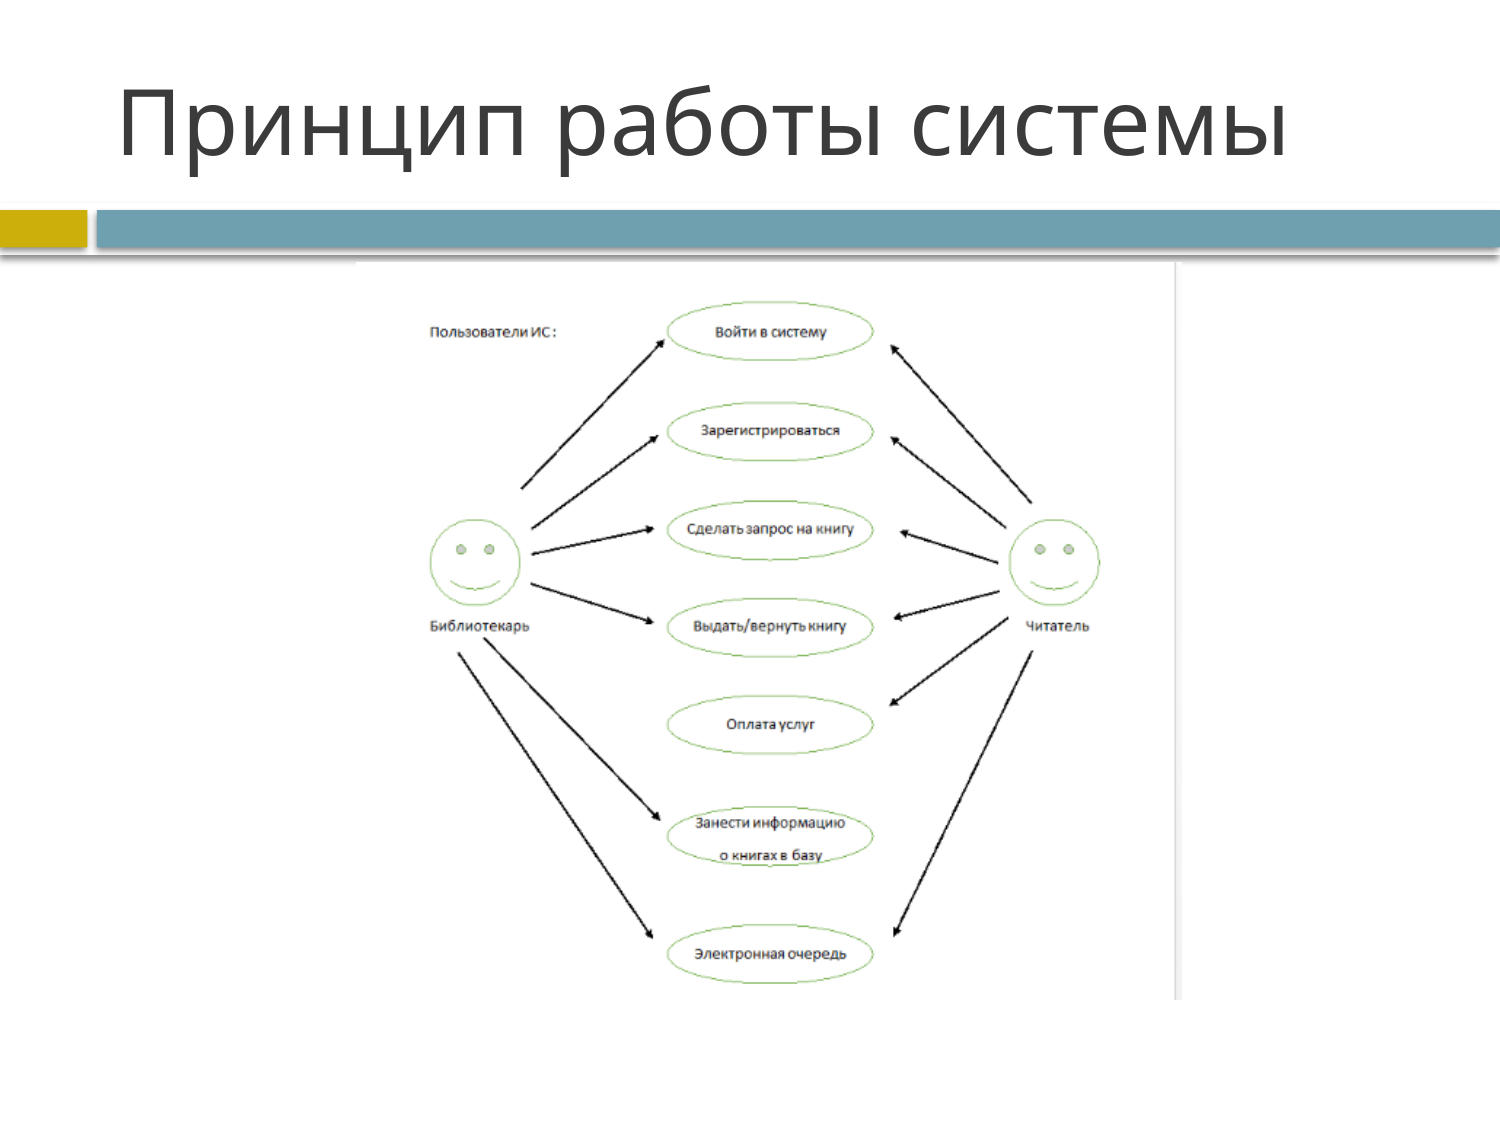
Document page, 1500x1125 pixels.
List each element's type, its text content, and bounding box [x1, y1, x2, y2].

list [356, 262, 1182, 1001]
title Принцип работы системы [100, 37, 1438, 200]
